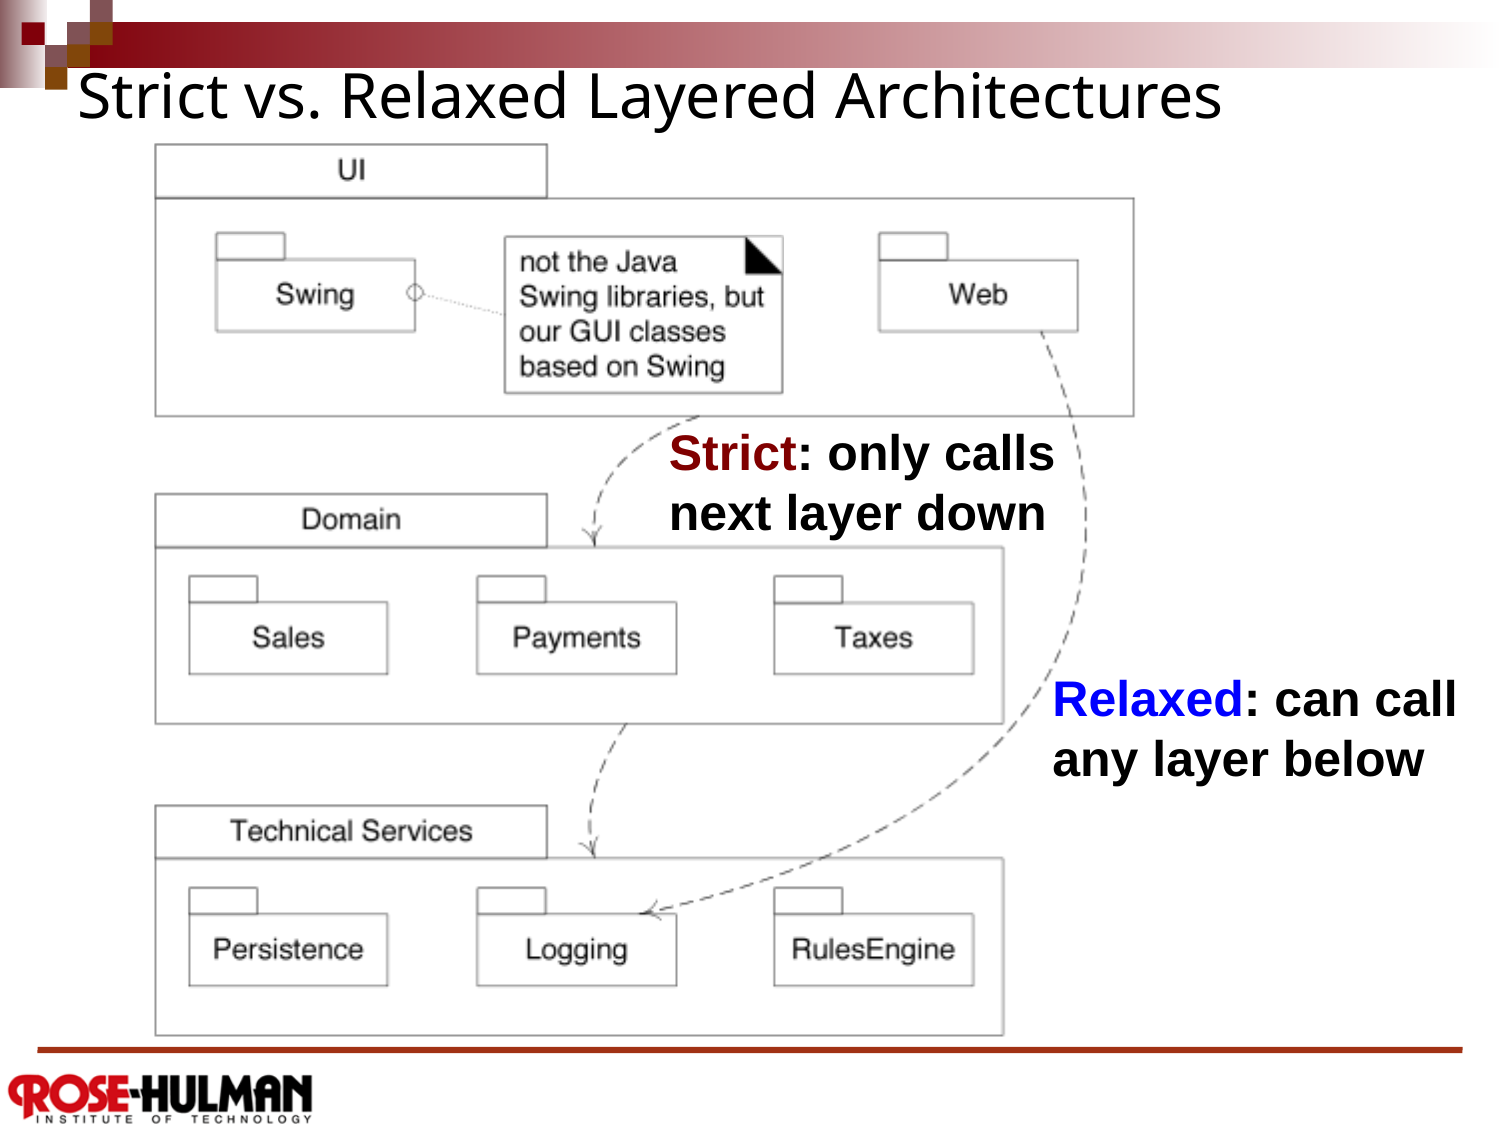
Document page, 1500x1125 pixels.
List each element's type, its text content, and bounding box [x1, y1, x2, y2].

picture [0, 1071, 325, 1125]
picture [151, 140, 1213, 1041]
title Strict vs. Relaxed Layered Architectures [62, 49, 1500, 138]
text_box Relaxed: can call any layer below [1216, 658, 1488, 784]
